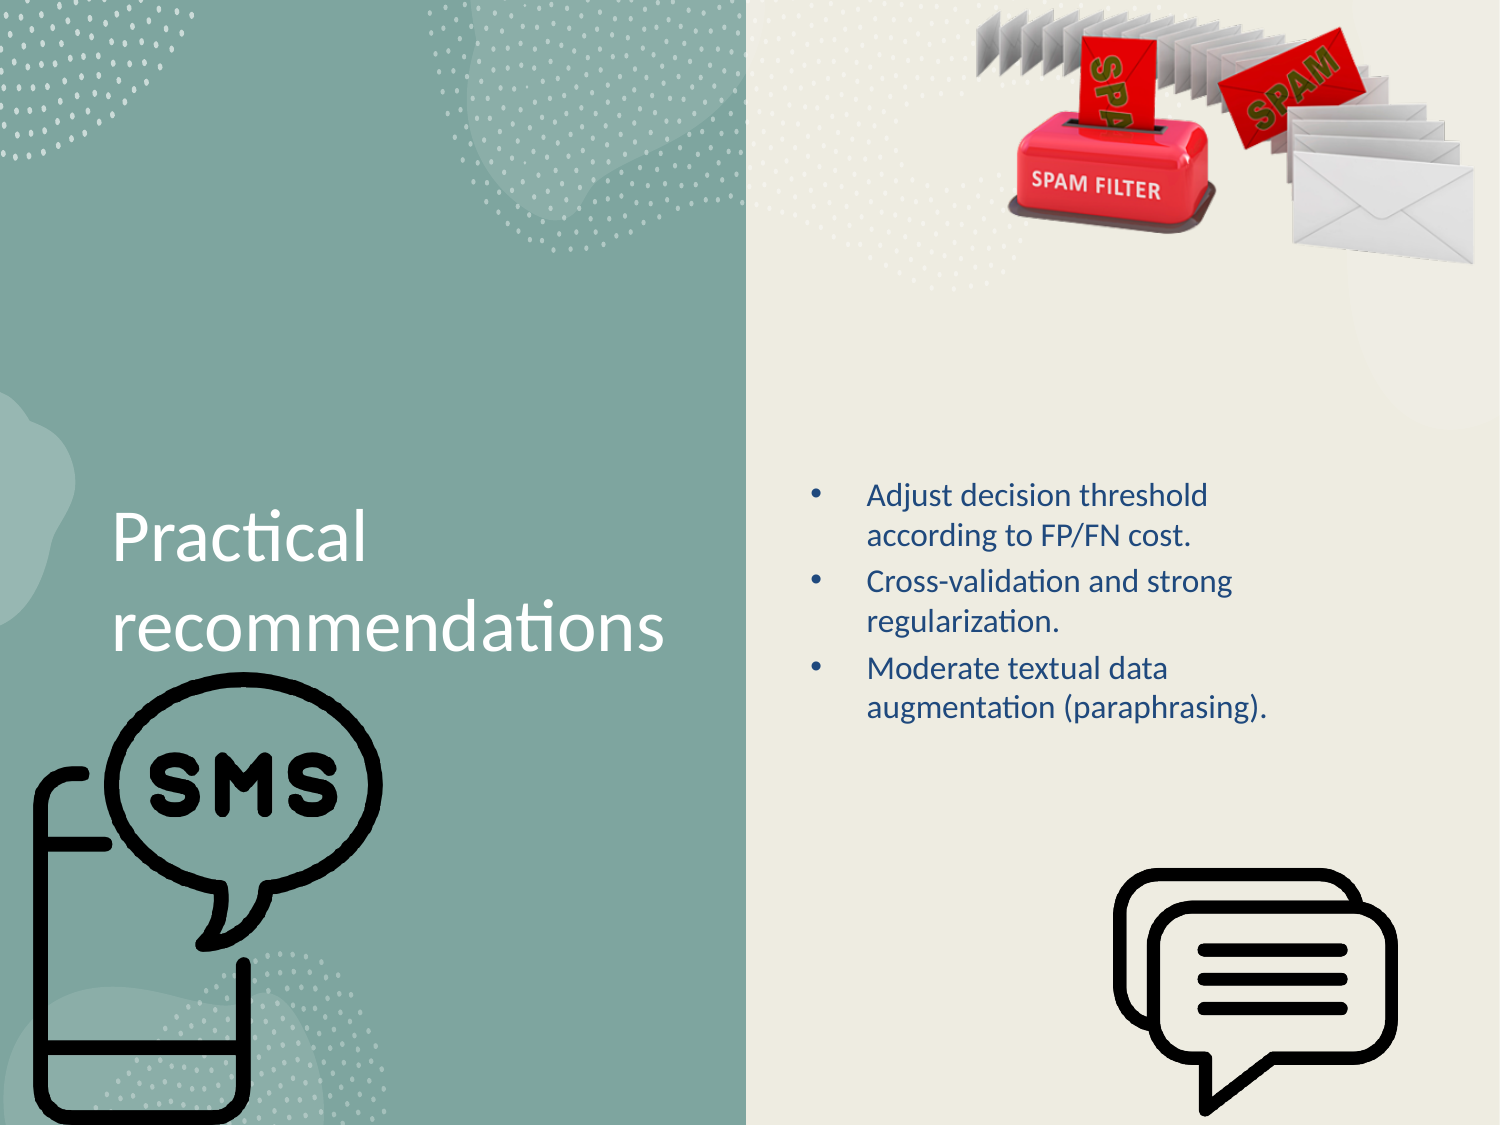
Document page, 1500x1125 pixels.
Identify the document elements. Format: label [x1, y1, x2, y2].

picture [1113, 849, 1398, 1125]
text_box [0, 0, 1500, 1125]
picture [0, 672, 434, 1125]
picture [913, 0, 1500, 285]
